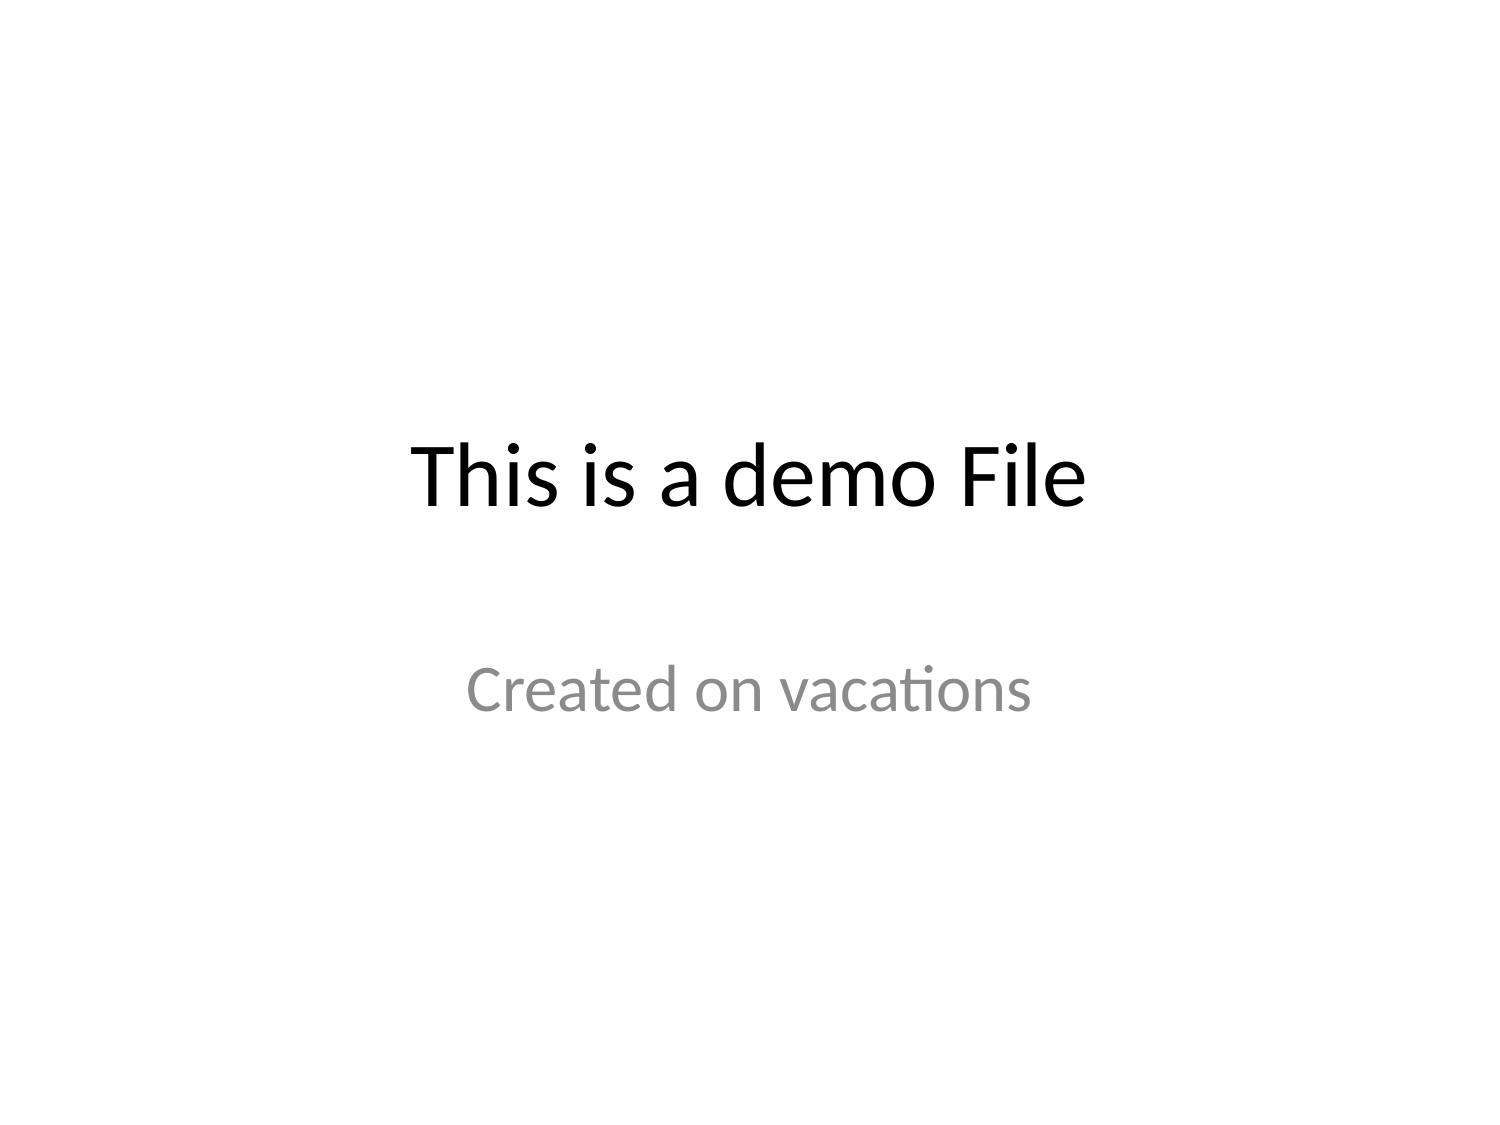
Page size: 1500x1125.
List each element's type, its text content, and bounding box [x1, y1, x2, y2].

subtitle Created on vacations [225, 637, 1275, 925]
title This is a demo File [112, 349, 1388, 591]
